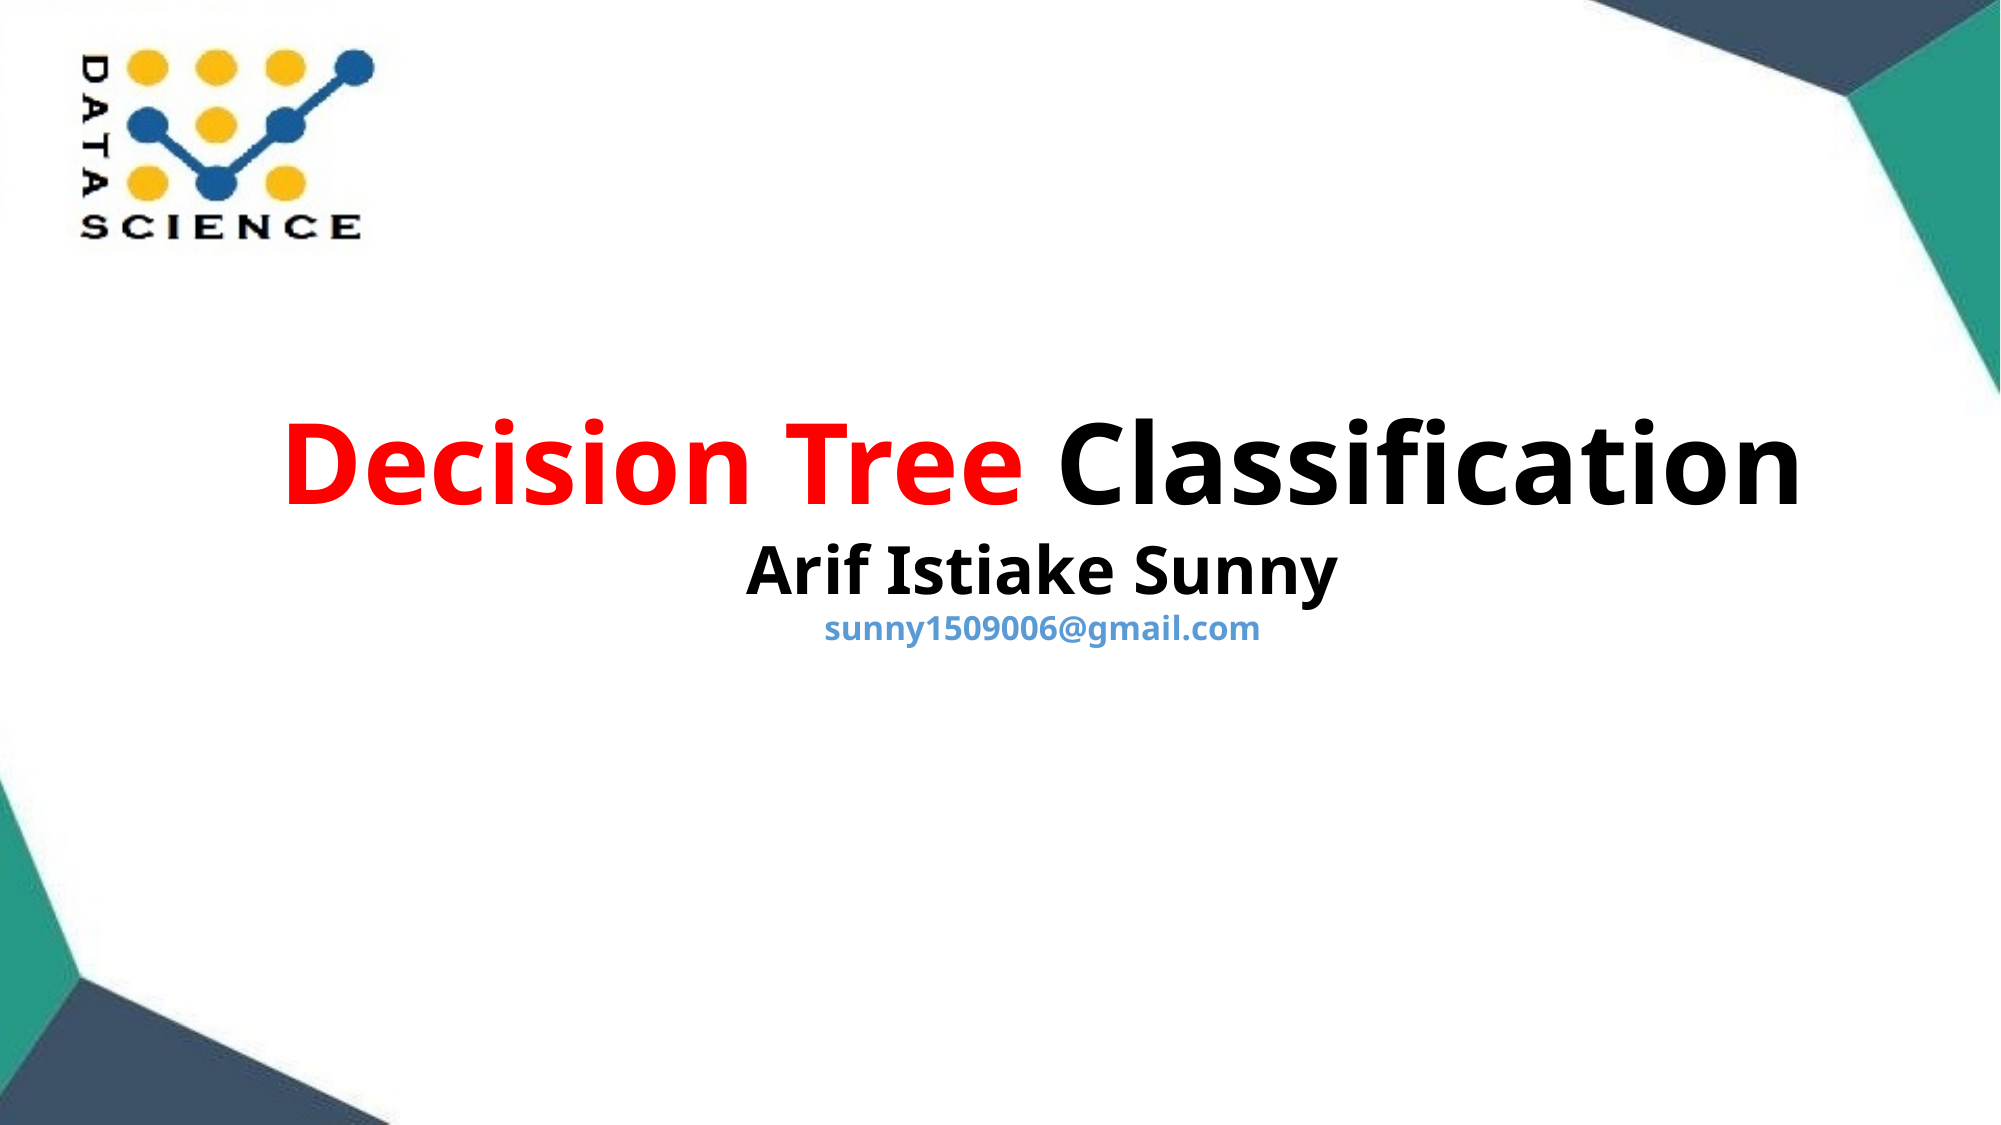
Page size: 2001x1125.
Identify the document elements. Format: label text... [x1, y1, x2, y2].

picture [0, 0, 2001, 1125]
text_box Decision Tree Classification Arif Istiake Sunny sunny1509006@gmail.com [265, 364, 1821, 655]
